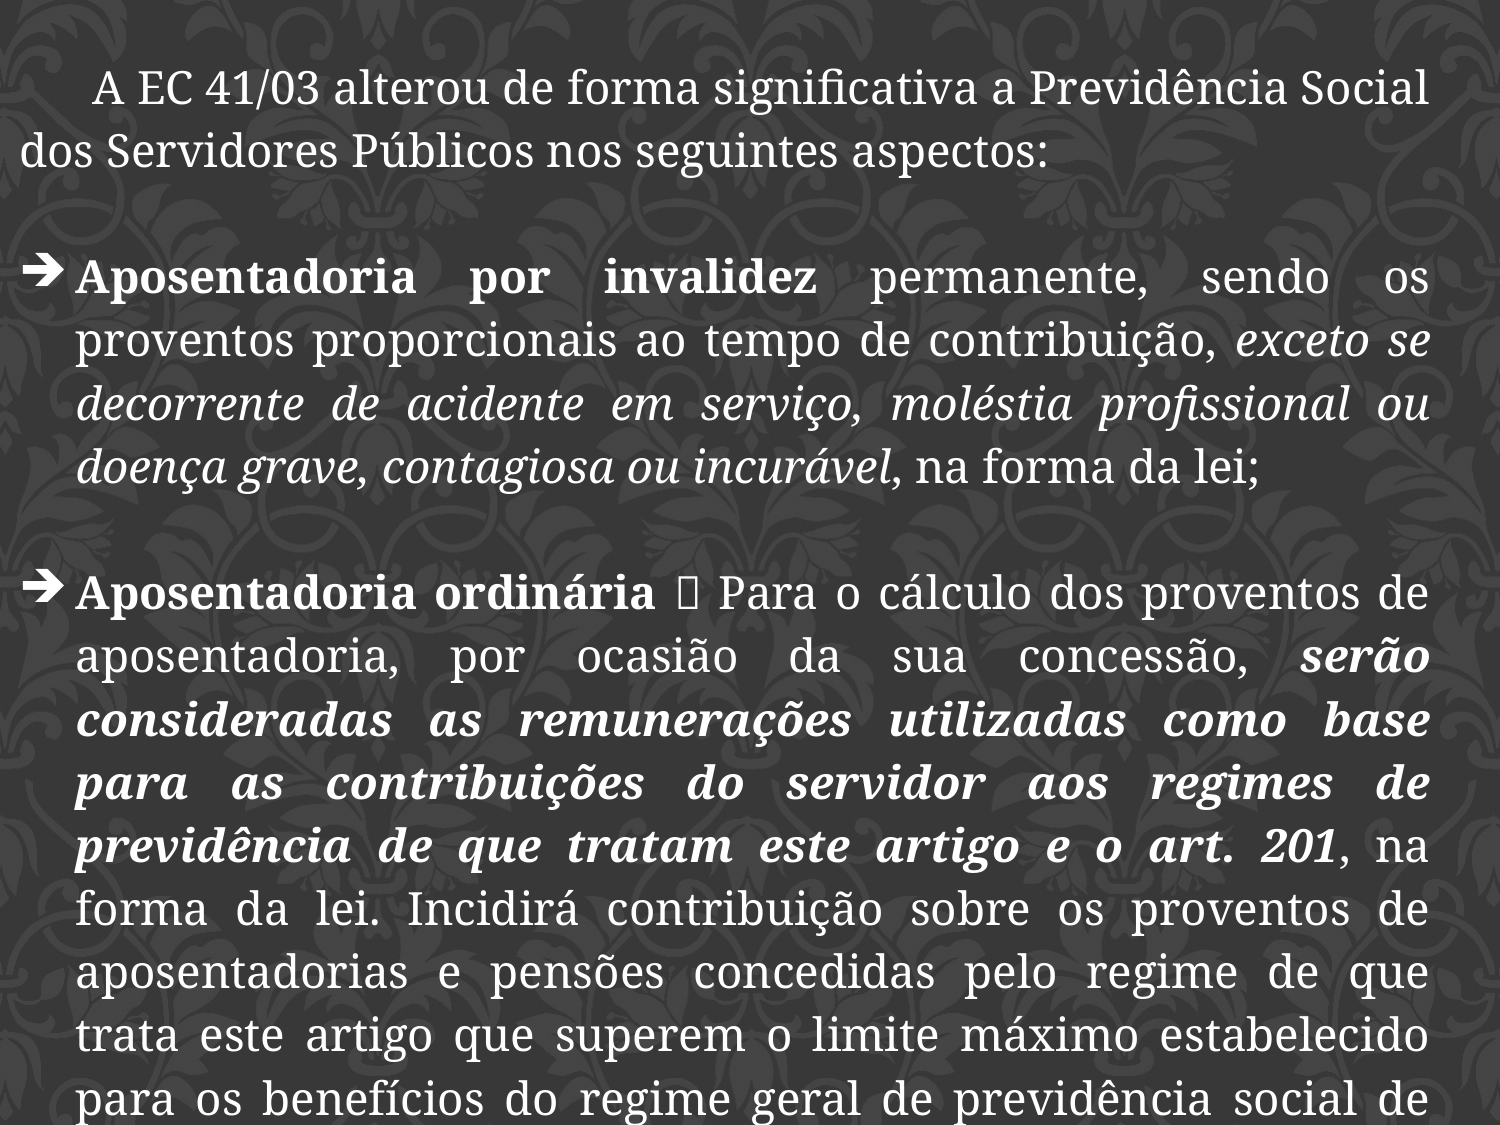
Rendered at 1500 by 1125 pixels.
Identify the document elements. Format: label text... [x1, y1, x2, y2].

text_box A EC 41/03 alterou de forma significativa a Previdência Social dos Servidores Públicos nos seguintes aspectos: Aposentadoria por invalidez permanente, sendo os proventos proporcionais ao tempo de contribuição, exceto se decorrente de acidente em serviço, moléstia profissional ou doença grave, contagiosa ou incurável, na forma da lei; Aposentadoria ordinária  Para o cálculo dos proventos de aposentadoria, por ocasião da sua concessão, serão consideradas as remunerações utilizadas como base para as contribuições do servidor aos regimes de previdência de que tratam este artigo e o art. 201, na forma da lei. Incidirá contribuição sobre os proventos de aposentadorias e pensões concedidas pelo regime de que trata este artigo que superem o limite máximo estabelecido para os benefícios do regime geral de previdência social de que trata o art. 201, com percentual igual ao estabelecido para os servidores titulares de cargos efetivos. (§ 18 do artigo 40 da CF/88). [4, 42, 1446, 1125]
